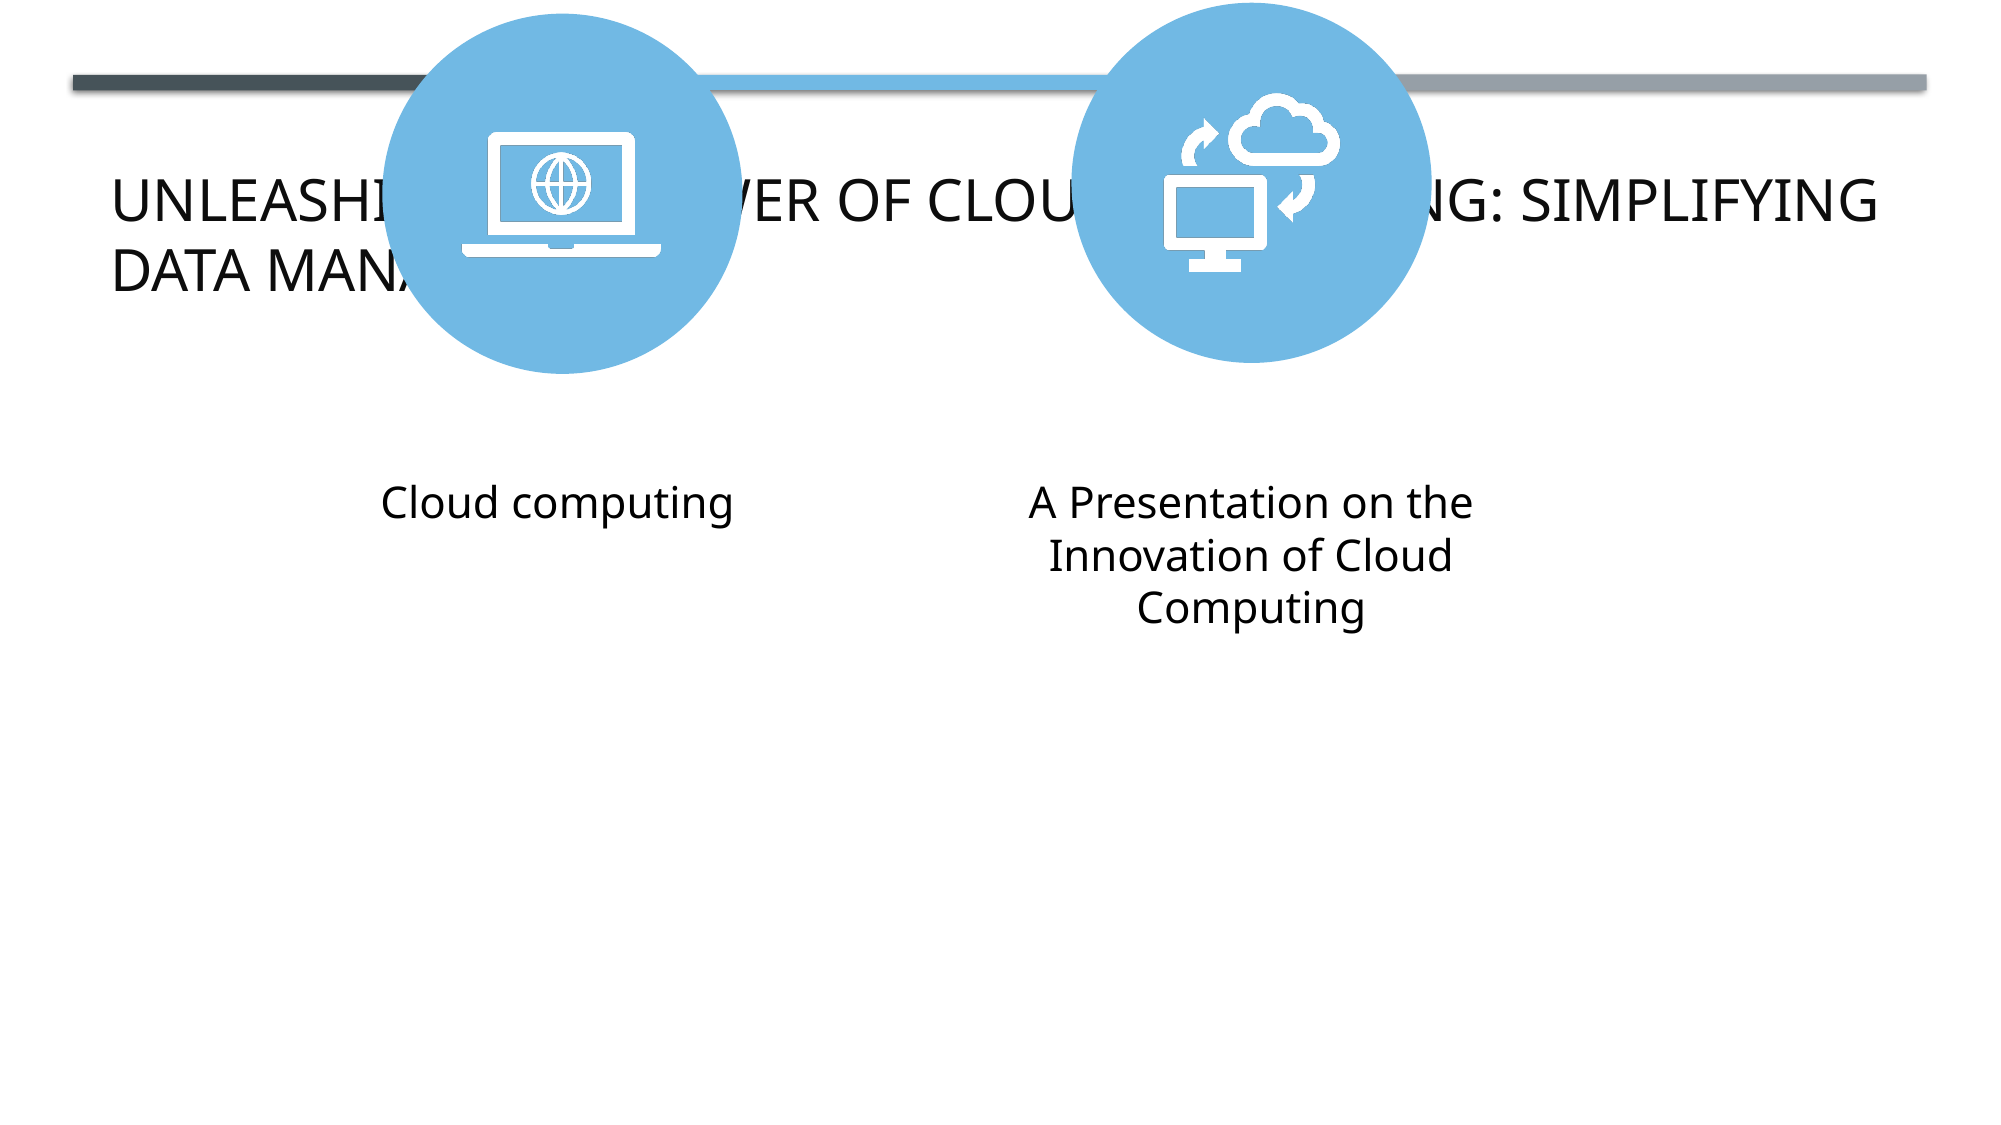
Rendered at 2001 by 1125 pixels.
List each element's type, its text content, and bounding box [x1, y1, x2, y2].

picture [457, 91, 665, 298]
title Unleashing the Power of Cloud Computing: Simplifying Data Management [95, 115, 424, 311]
title Unleashing the Power of Cloud Computing: Simplifying Data Management [700, 115, 1123, 311]
title Unleashing the Power of Cloud Computing: Simplifying Data Management [1380, 115, 1905, 311]
picture [1148, 79, 1355, 287]
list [94, 383, 1906, 981]
